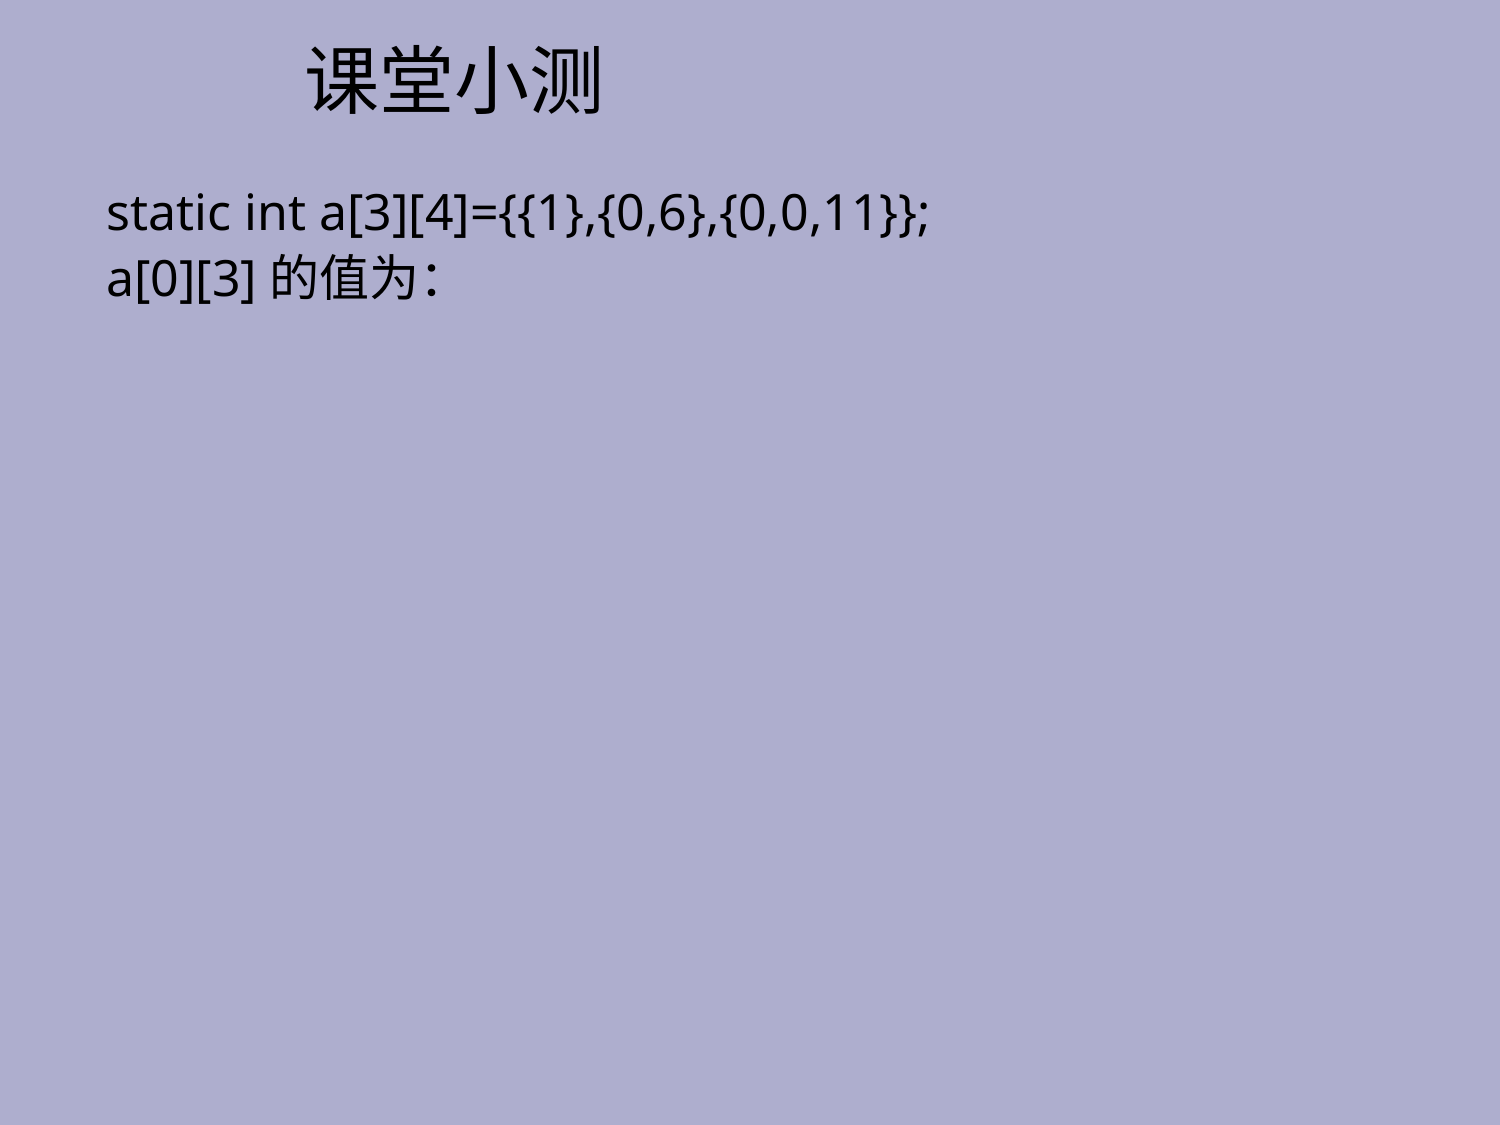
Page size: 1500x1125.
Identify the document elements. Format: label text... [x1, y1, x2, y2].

title 课堂小测 [289, 7, 1425, 149]
list static int a[3][4]={{1},{0,6},{0,0,11}}; a[0][3]的值为： [73, 172, 1424, 1071]
